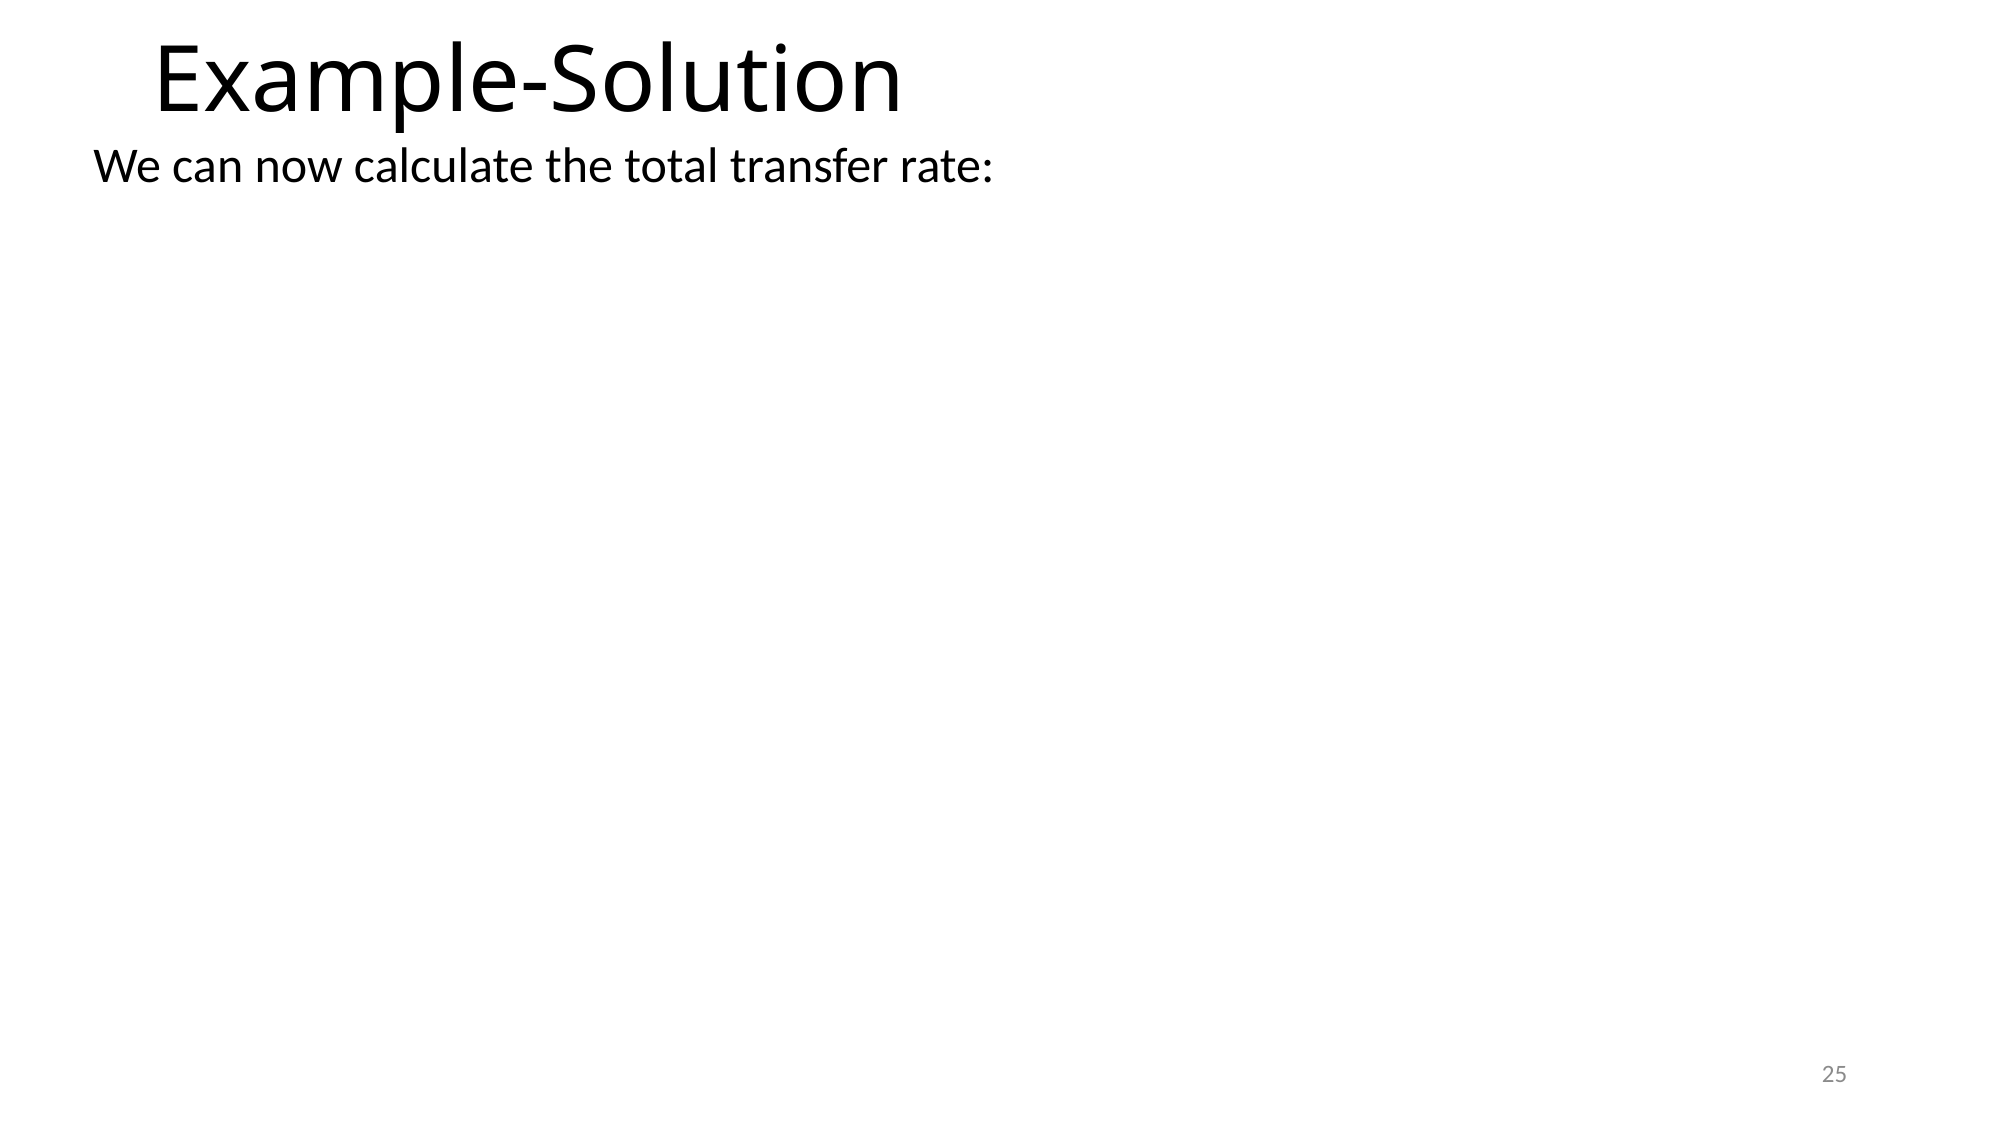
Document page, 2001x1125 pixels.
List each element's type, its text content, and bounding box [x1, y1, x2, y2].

slide_number 25 [1412, 1042, 1863, 1103]
title Example-Solution [137, 3, 1863, 161]
